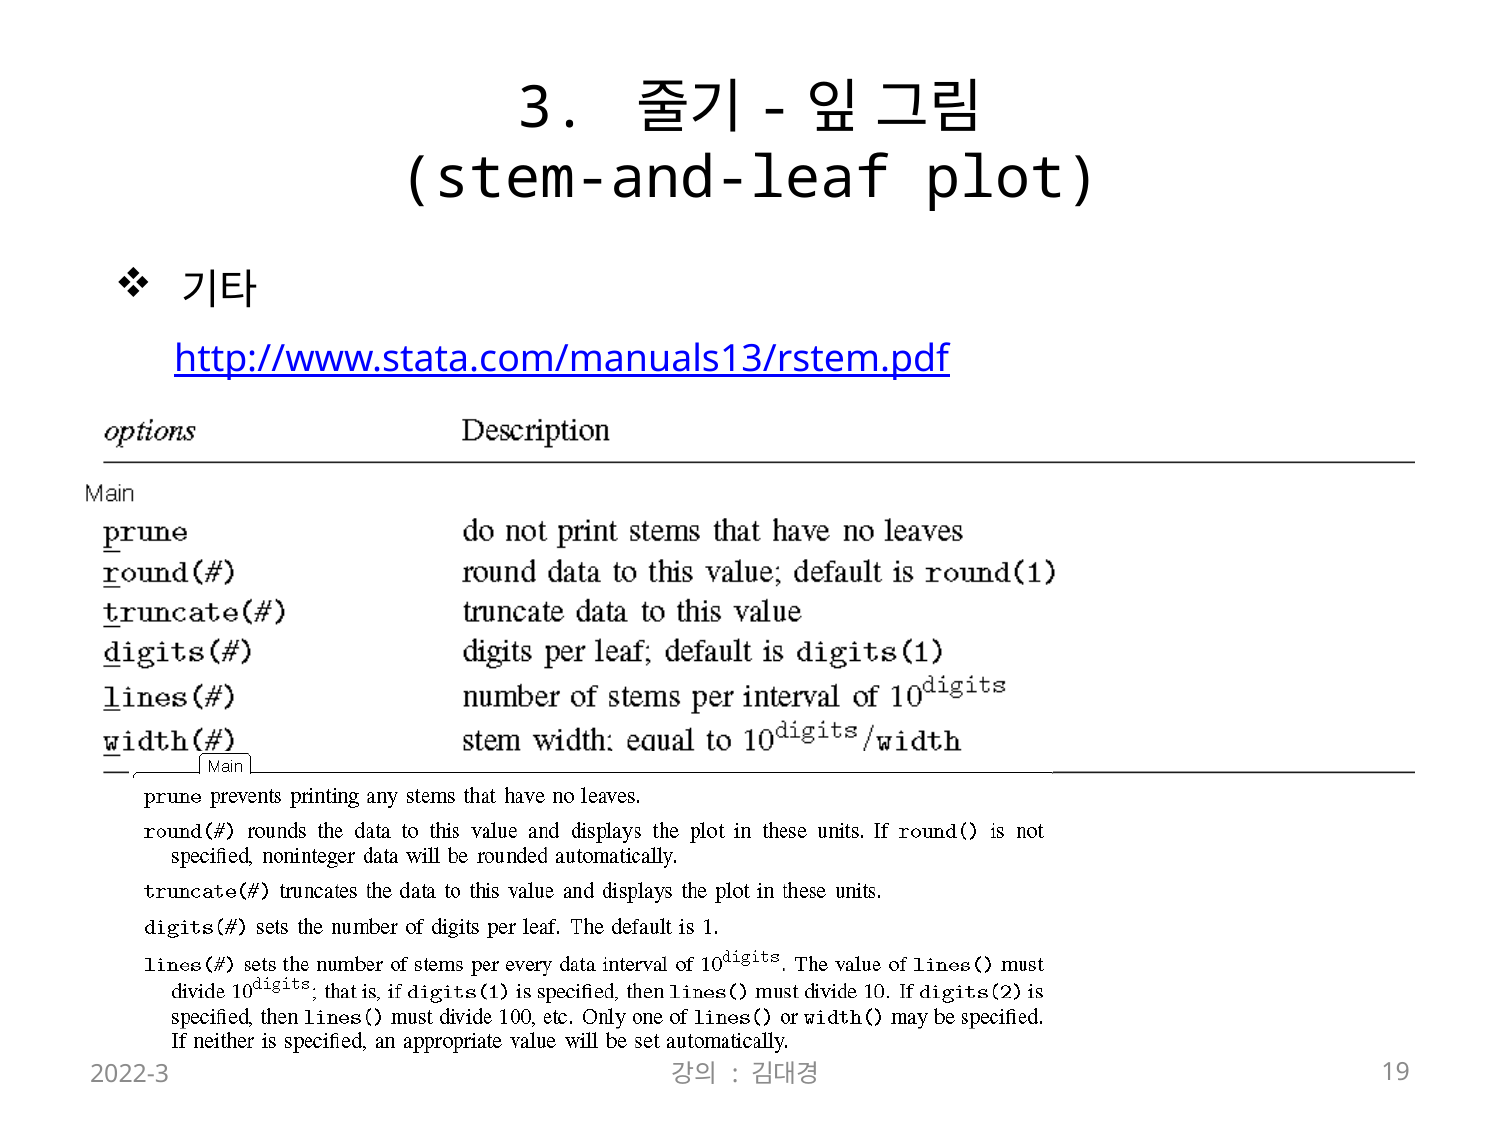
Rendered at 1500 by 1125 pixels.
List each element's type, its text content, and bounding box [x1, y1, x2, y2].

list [64, 408, 1416, 787]
picture [128, 751, 1053, 1060]
slide_number 2022-3 [75, 1042, 425, 1103]
text_box 기타 [100, 255, 514, 321]
slide_number 19 [1074, 1042, 1425, 1103]
text_box http://www.stata.com/manuals13/rstem.pdf [159, 326, 1223, 407]
footer 강의 : 김대경 [512, 1067, 988, 1103]
title 3. 줄기-잎 그림 (stem-and-leaf plot) [75, 45, 1425, 233]
